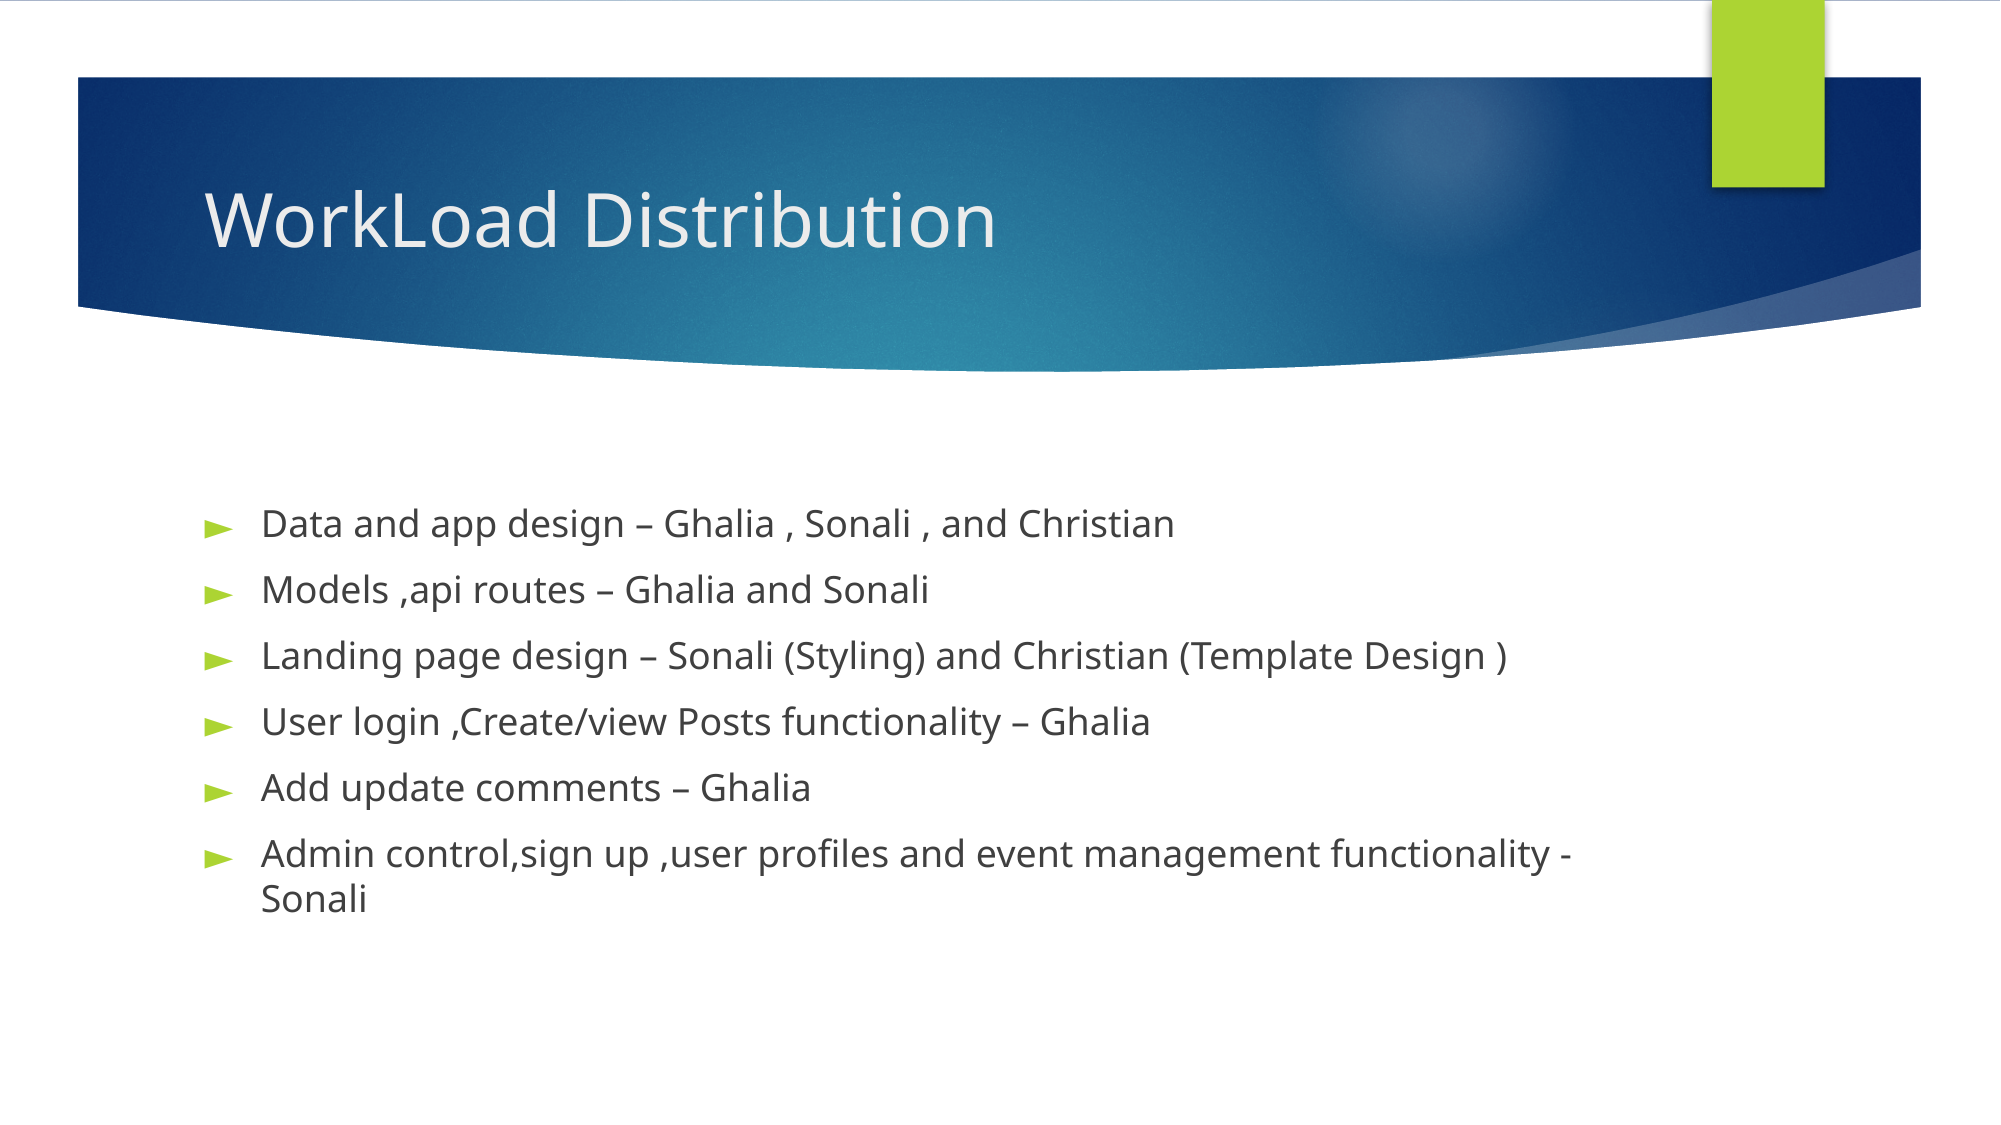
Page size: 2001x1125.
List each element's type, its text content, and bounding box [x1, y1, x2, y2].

list Data and app design – Ghalia , Sonali , and Christian Models ,api routes – Ghalia and Sonali Landing page design – Sonali (Styling) and Christian (Template Design ) User login ,Create/view Posts functionality – Ghalia Add update comments – Ghalia Admin control,sign up ,user profiles and event management functionality - Sonali [189, 427, 1627, 988]
title WorkLoad Distribution [189, 159, 1627, 276]
picture [79, 78, 1920, 371]
